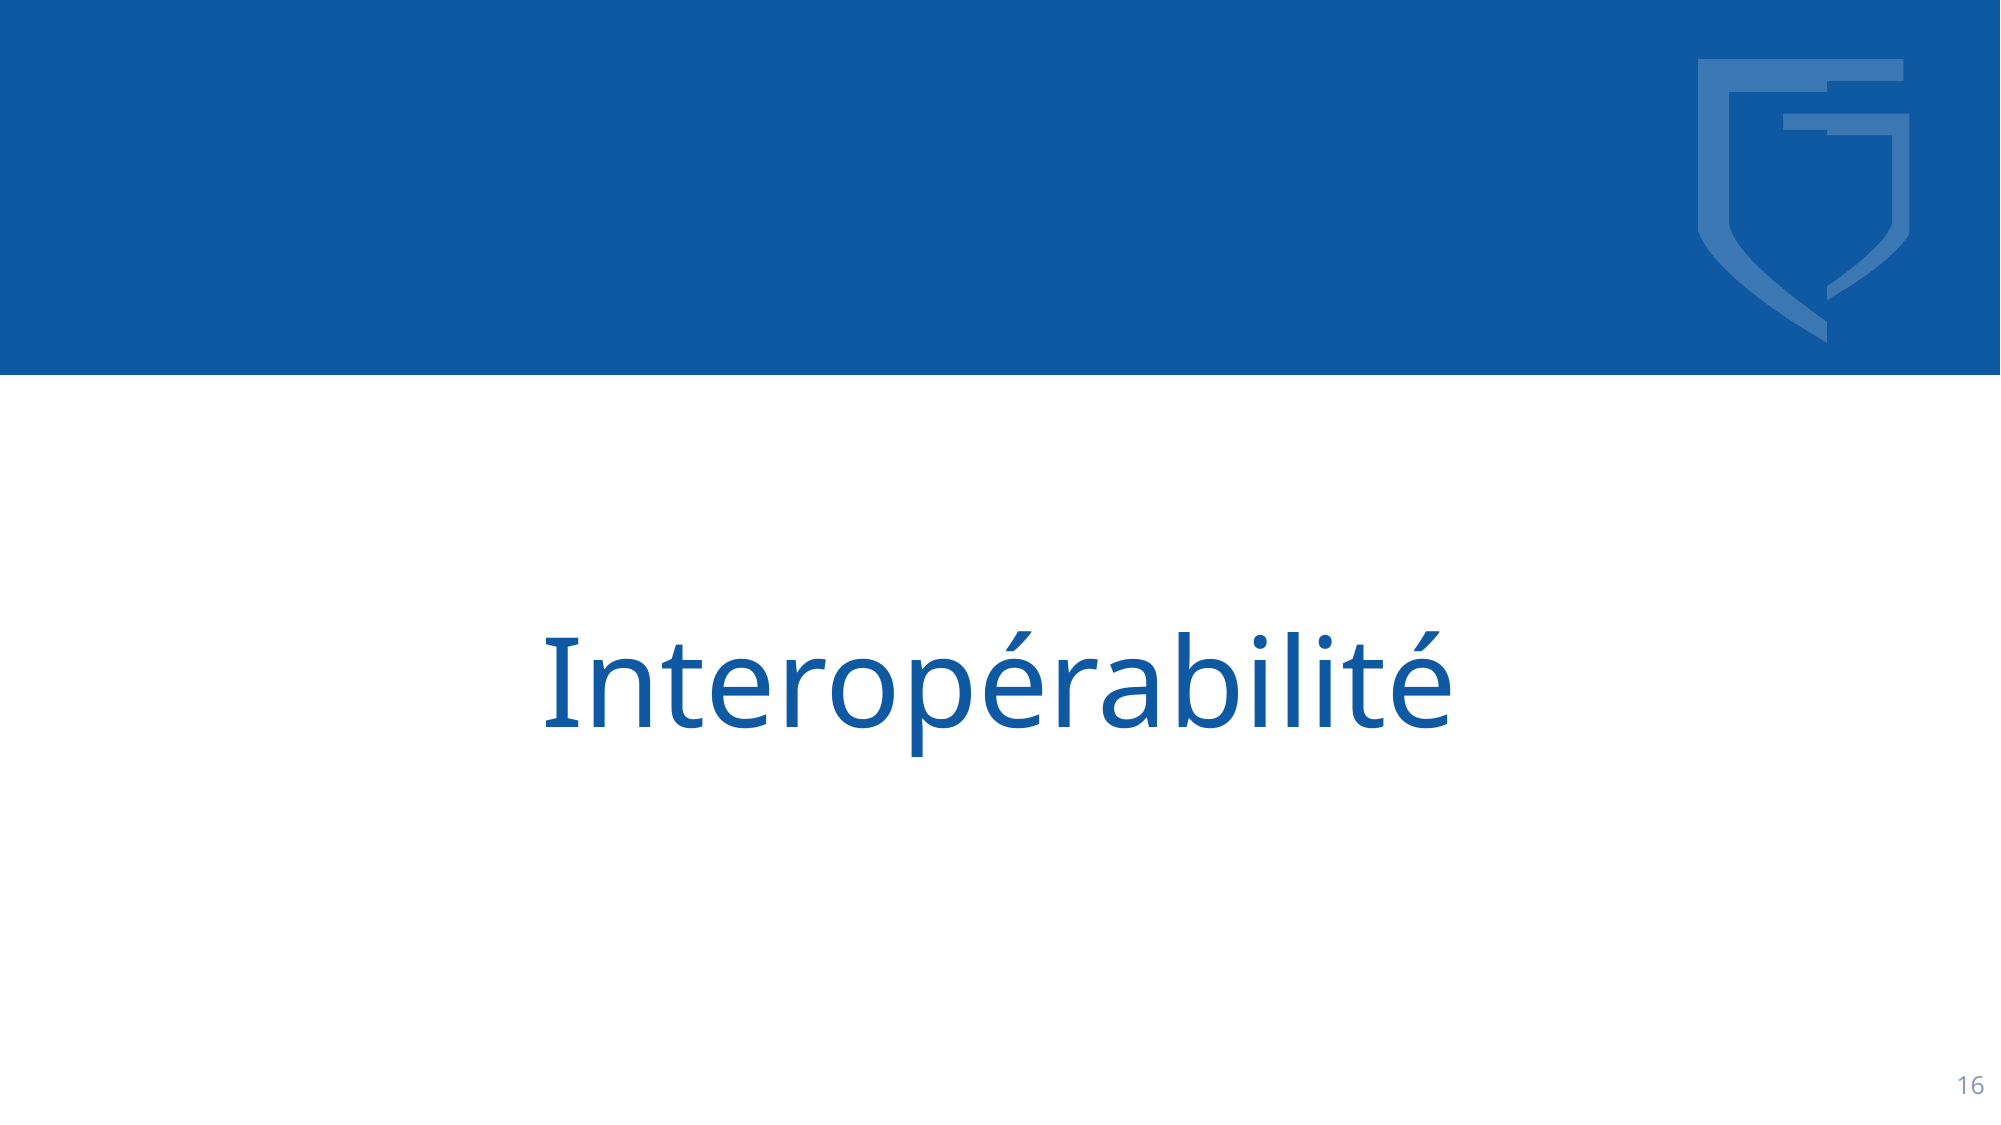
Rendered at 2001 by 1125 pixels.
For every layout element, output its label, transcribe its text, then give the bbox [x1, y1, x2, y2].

slide_number 16 [1853, 1056, 2000, 1117]
title Interopérabilité [90, 387, 1909, 763]
